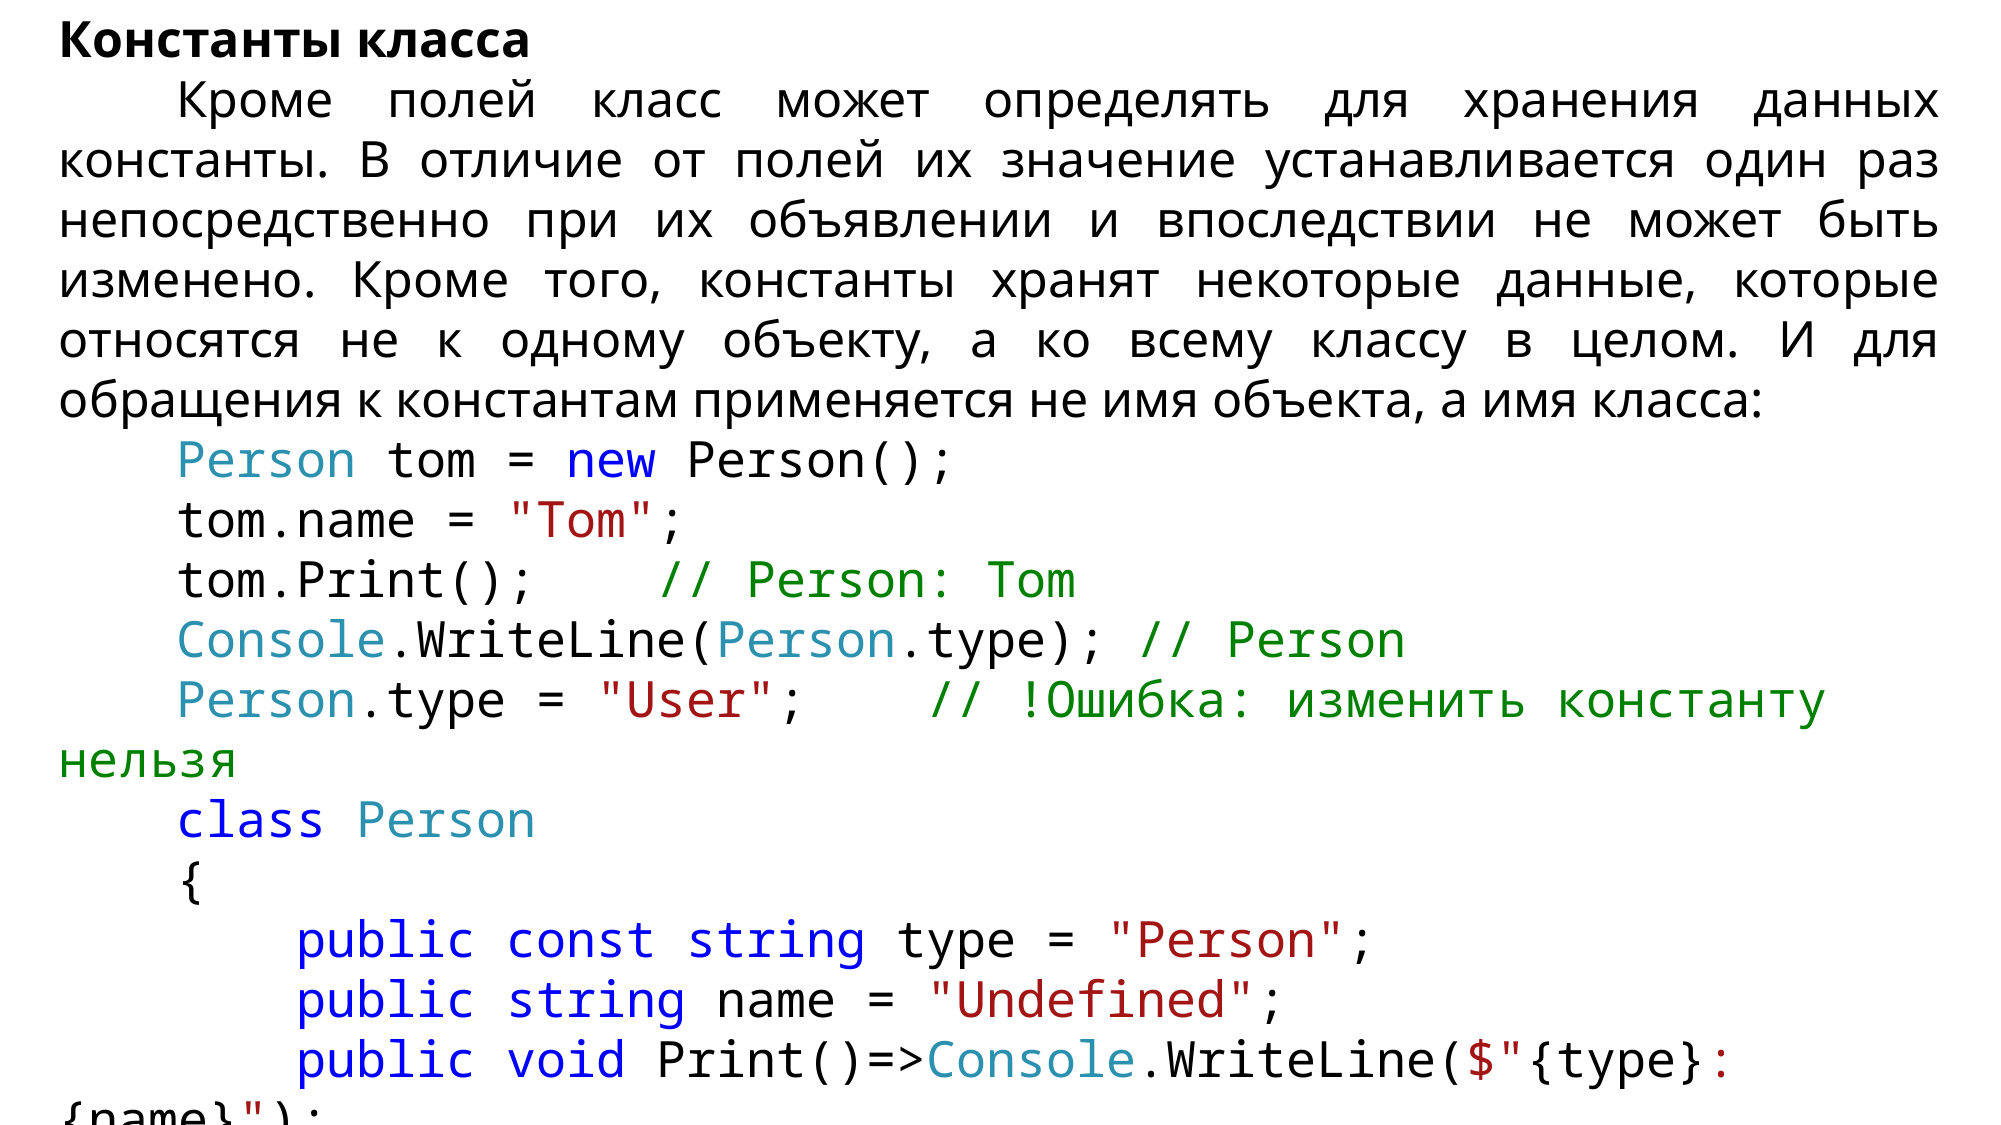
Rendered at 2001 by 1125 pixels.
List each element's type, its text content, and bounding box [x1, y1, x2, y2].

text_box Константы класса Кроме полей класс может определять для хранения данных константы. В отличие от полей их значение устанавливается один раз непосредственно при их объявлении и впоследствии не может быть изменено. Кроме того, константы хранят некоторые данные, которые относятся не к одному объекту, а ко всему классу в целом. И для обращения к константам применяется не имя объекта, а имя класса: Person tom = new Person(); tom.name = "Tom"; tom.Print(); // Person: Tom Console.WriteLine(Person.type); // Person Person.type = "User"; // !Ошибка: изменить константу нельзя class Person { public const string type = "Person"; public string name = "Undefined"; public void Print()=>Console.WriteLine($"{type}: {name}"); } [0, 0, 2000, 1125]
